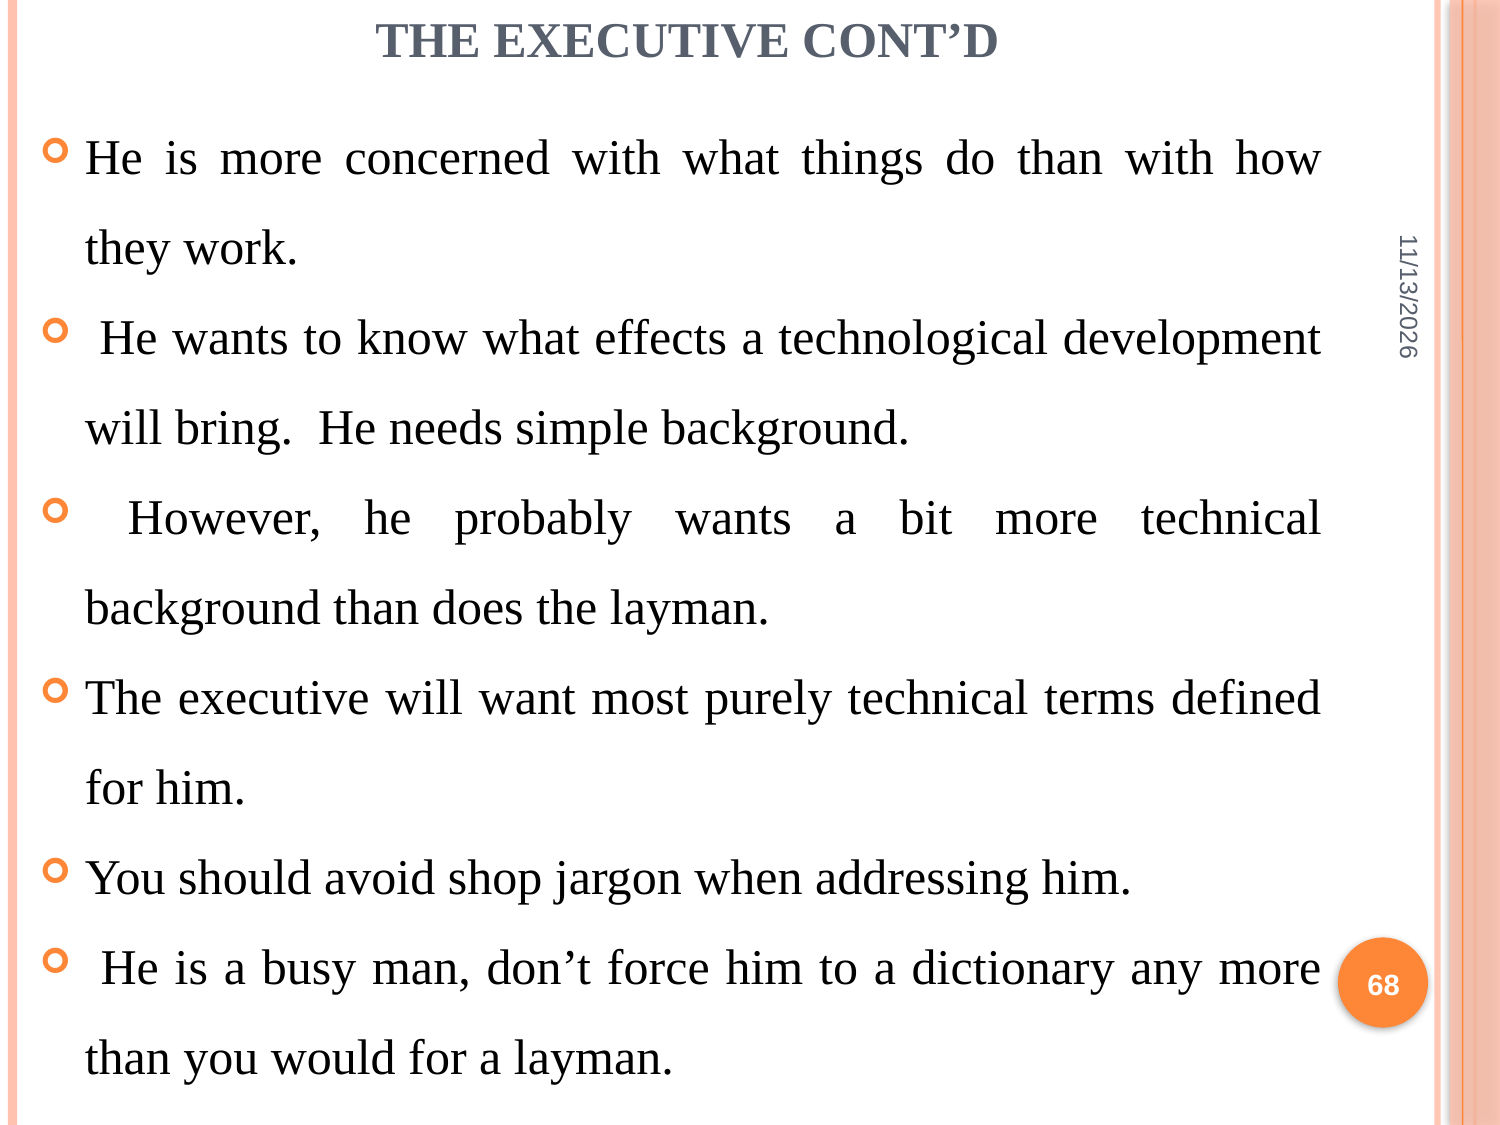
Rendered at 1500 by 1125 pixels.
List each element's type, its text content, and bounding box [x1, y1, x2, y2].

slide_number 68 [1333, 940, 1434, 1026]
list He is more concerned with what things do than with how they work. He wants to know what effects a technological development will bring. He needs simple background. However, he probably wants a bit more technical background than does the layman. The executive will want most purely technical terms defined for him. You should avoid shop jargon when addressing him. He is a busy man, don’t force him to a dictionary any more than you would for a layman. [24, 87, 1338, 1100]
title The executive cont’d [75, 0, 1300, 75]
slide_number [1378, 43, 1442, 374]
